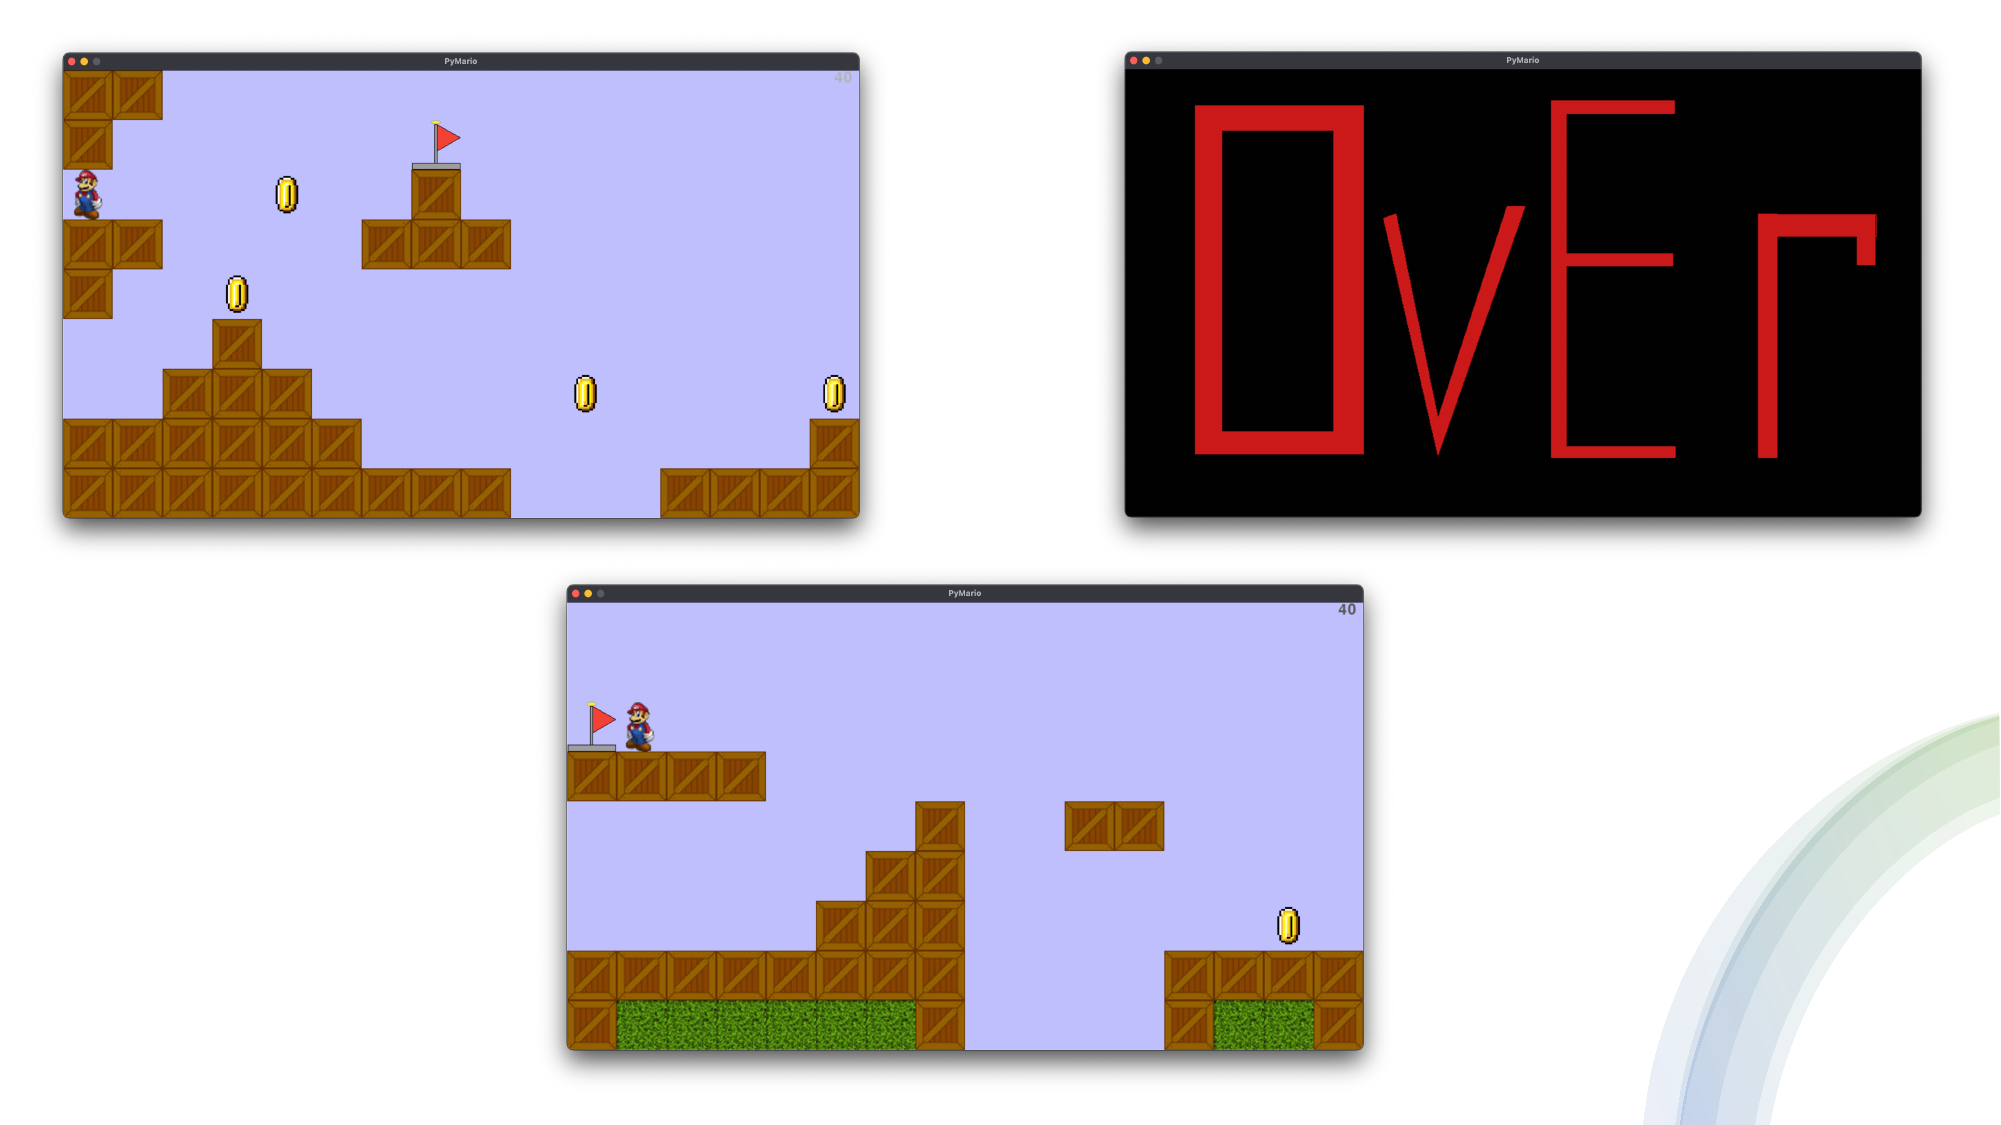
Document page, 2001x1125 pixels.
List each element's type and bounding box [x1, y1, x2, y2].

text_box [1615, 740, 2000, 1097]
picture [28, 28, 1956, 1096]
text_box [0, 0, 2000, 1125]
